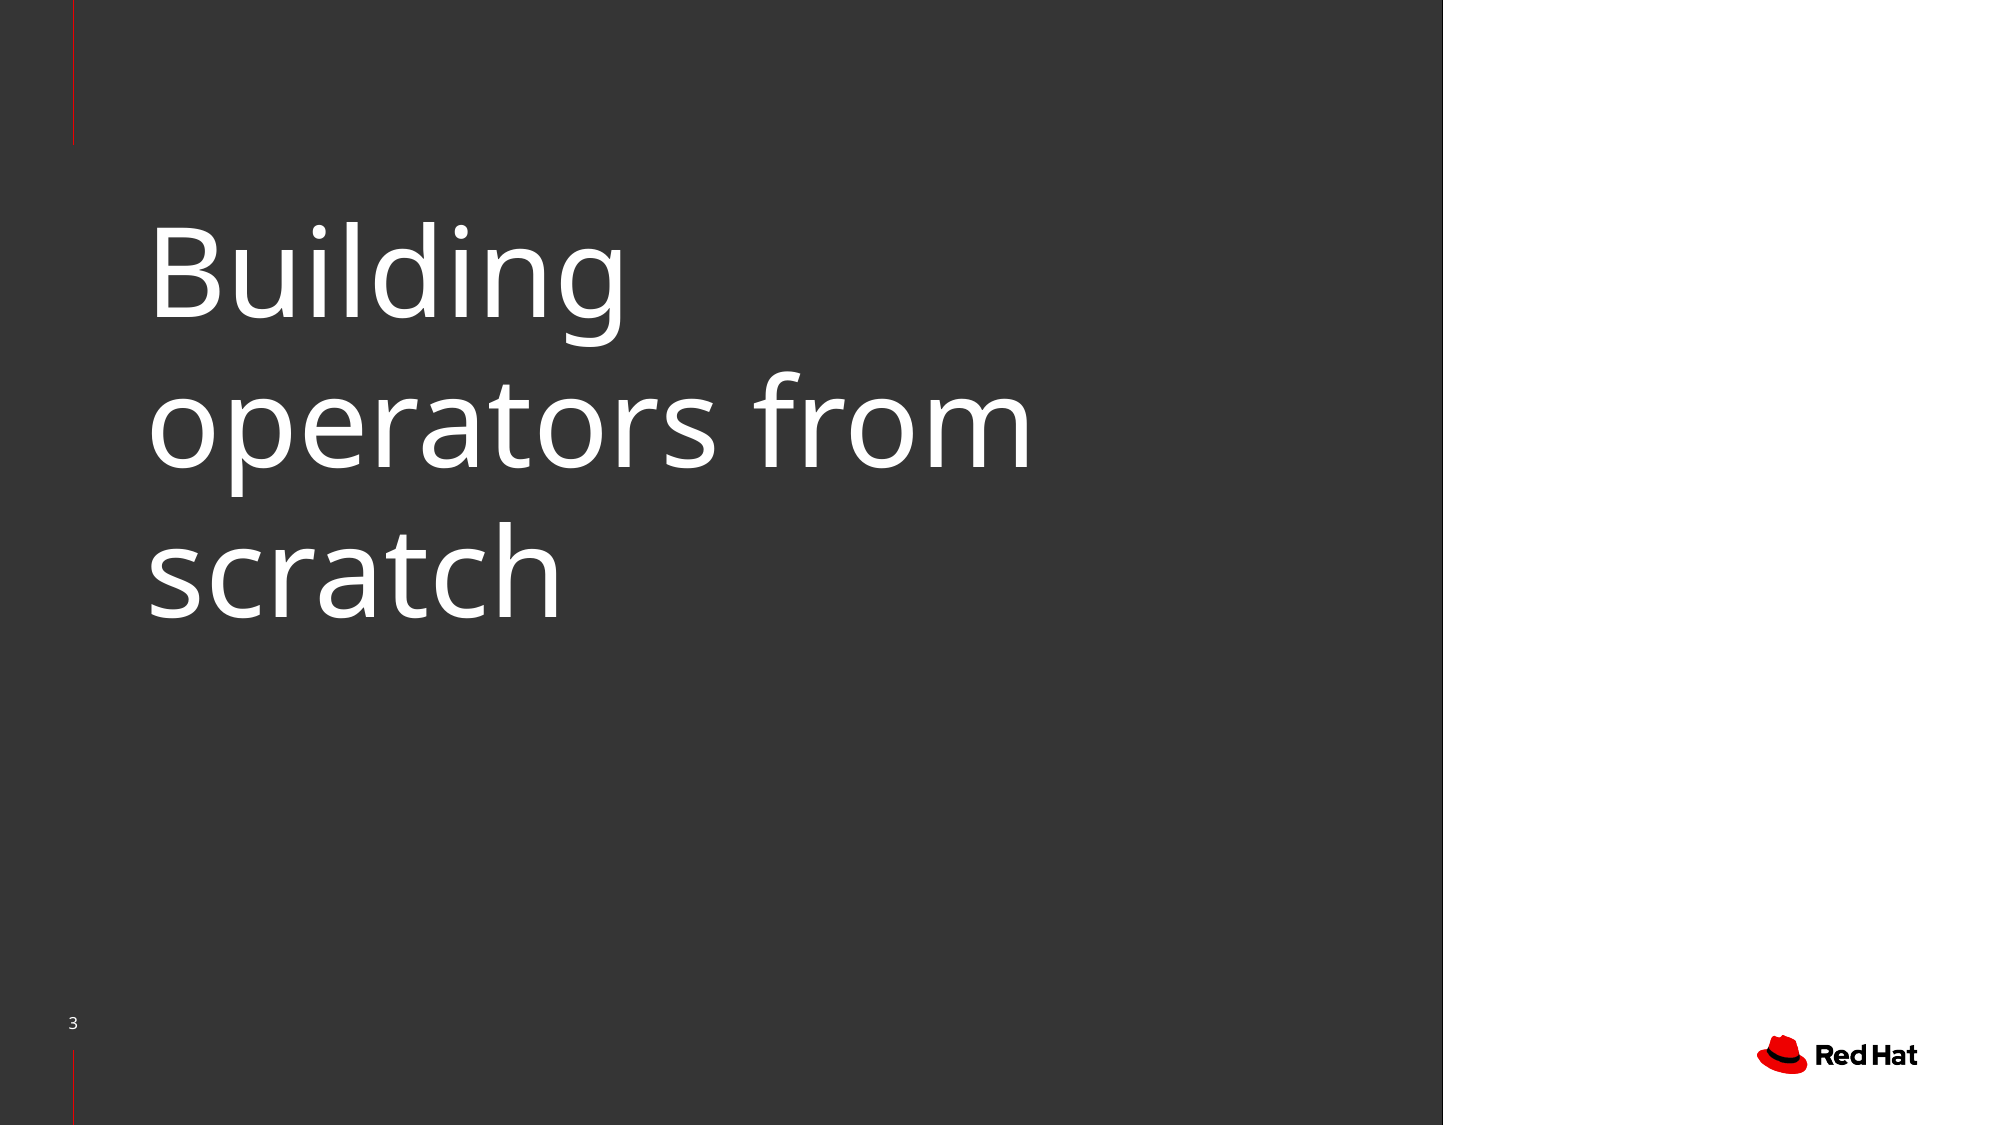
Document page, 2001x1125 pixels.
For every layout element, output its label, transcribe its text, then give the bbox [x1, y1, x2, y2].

title Building operators from scratch [73, 177, 1193, 524]
picture [0, 0, 2001, 1125]
slide_number ‹#› [13, 1012, 134, 1036]
